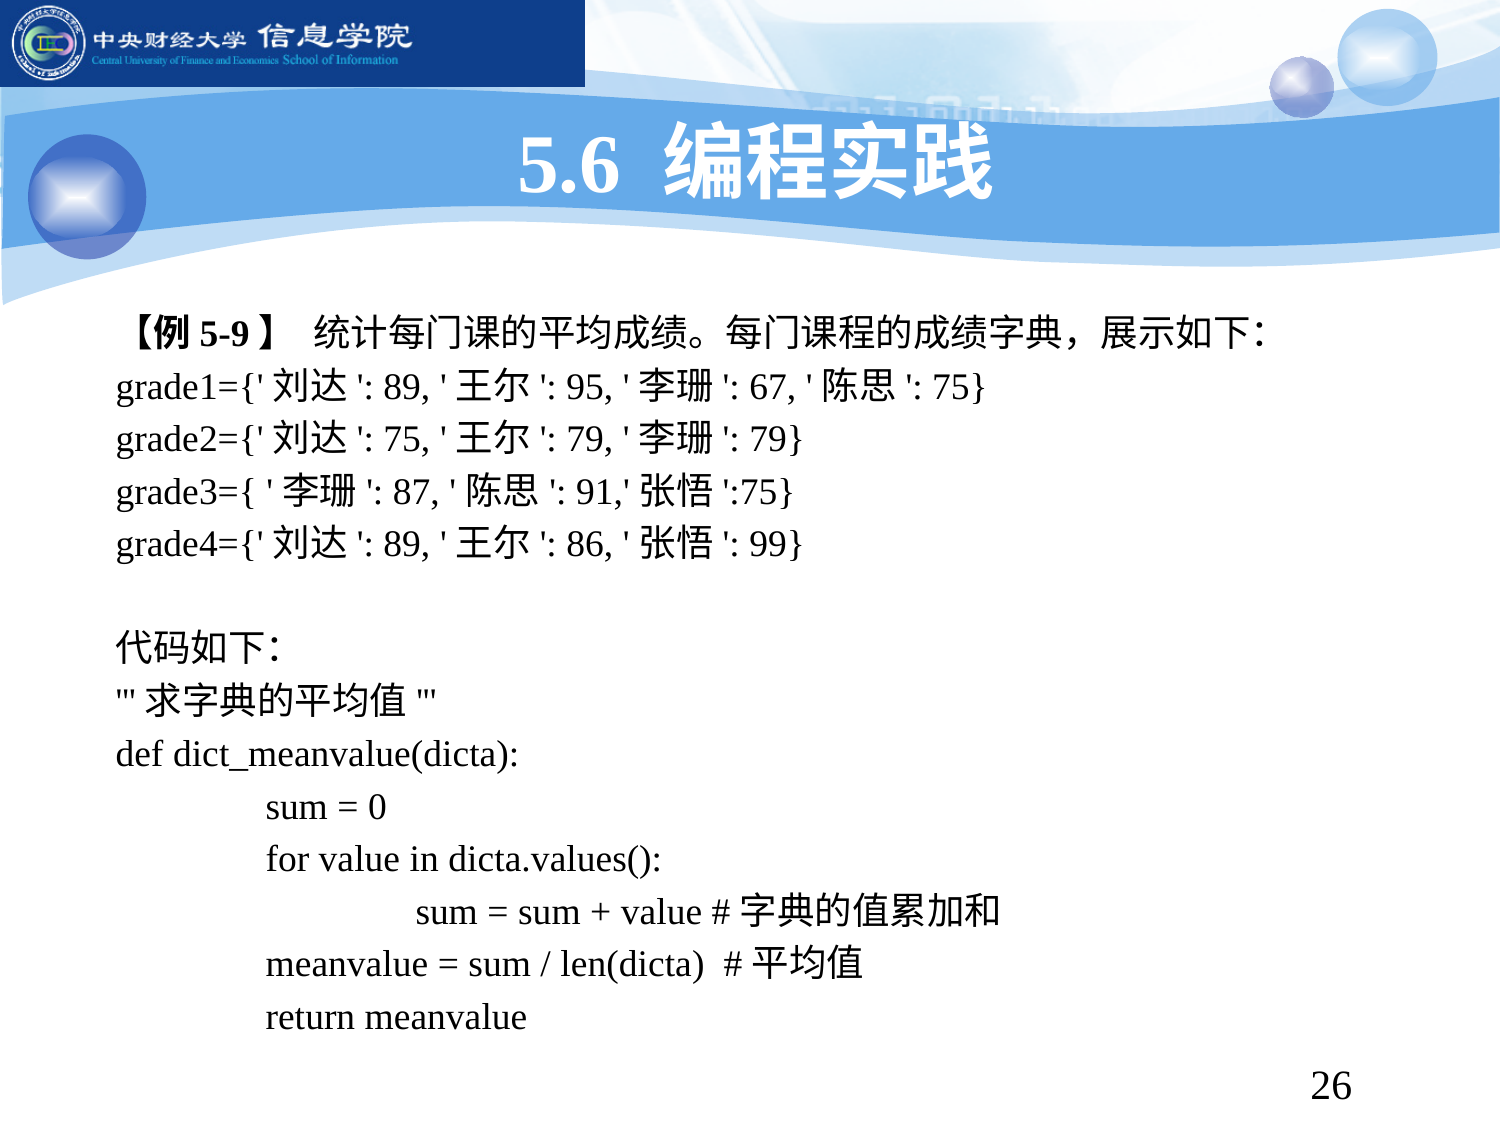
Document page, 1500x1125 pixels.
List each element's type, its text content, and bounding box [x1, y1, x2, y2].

title 5.6 编程实践 [150, 112, 1363, 205]
list 【例5-9】 统计每门课的平均成绩。每门课程的成绩字典，展示如下： grade1={'刘达': 89, '王尔': 95, '李珊': 67, '陈思': 75} grade2={'刘达': 75, '王尔': 79, '李珊': 79} grade3={ '李珊': 87, '陈思': 91,'张悟':75} grade4={'刘达': 89, '王尔': 86, '张悟': 99} 代码如下： '''求字典的平均值''' def dict_meanvalue(dicta): sum = 0 for value in dicta.values(): sum = sum + value #字典的值累加和 meanvalue = sum / len(dicta) #平均值 return meanvalue [100, 301, 1412, 1072]
picture [0, 0, 1500, 197]
